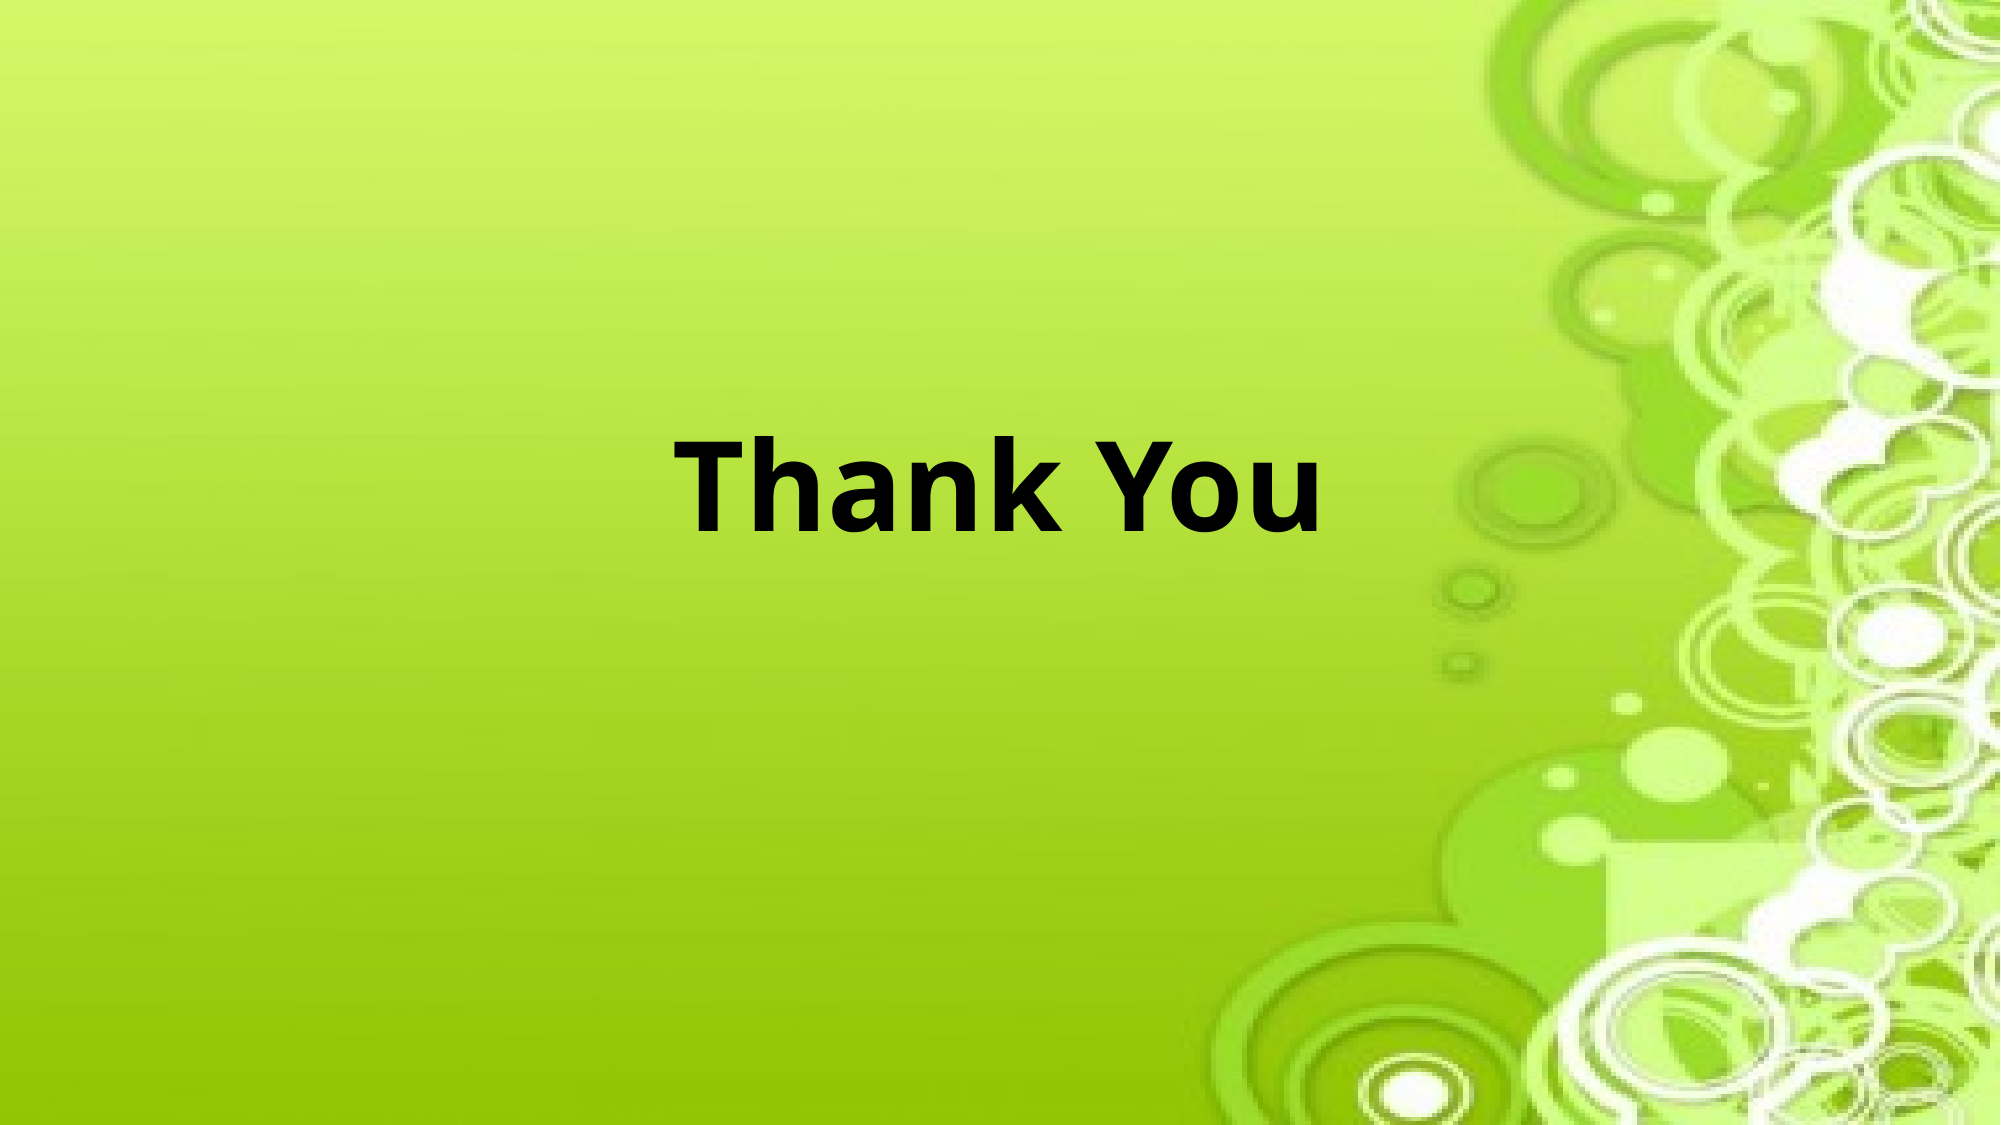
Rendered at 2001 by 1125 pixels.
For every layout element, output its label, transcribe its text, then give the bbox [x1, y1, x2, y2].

title Thank You [137, 317, 1863, 665]
picture [0, 0, 2001, 1125]
